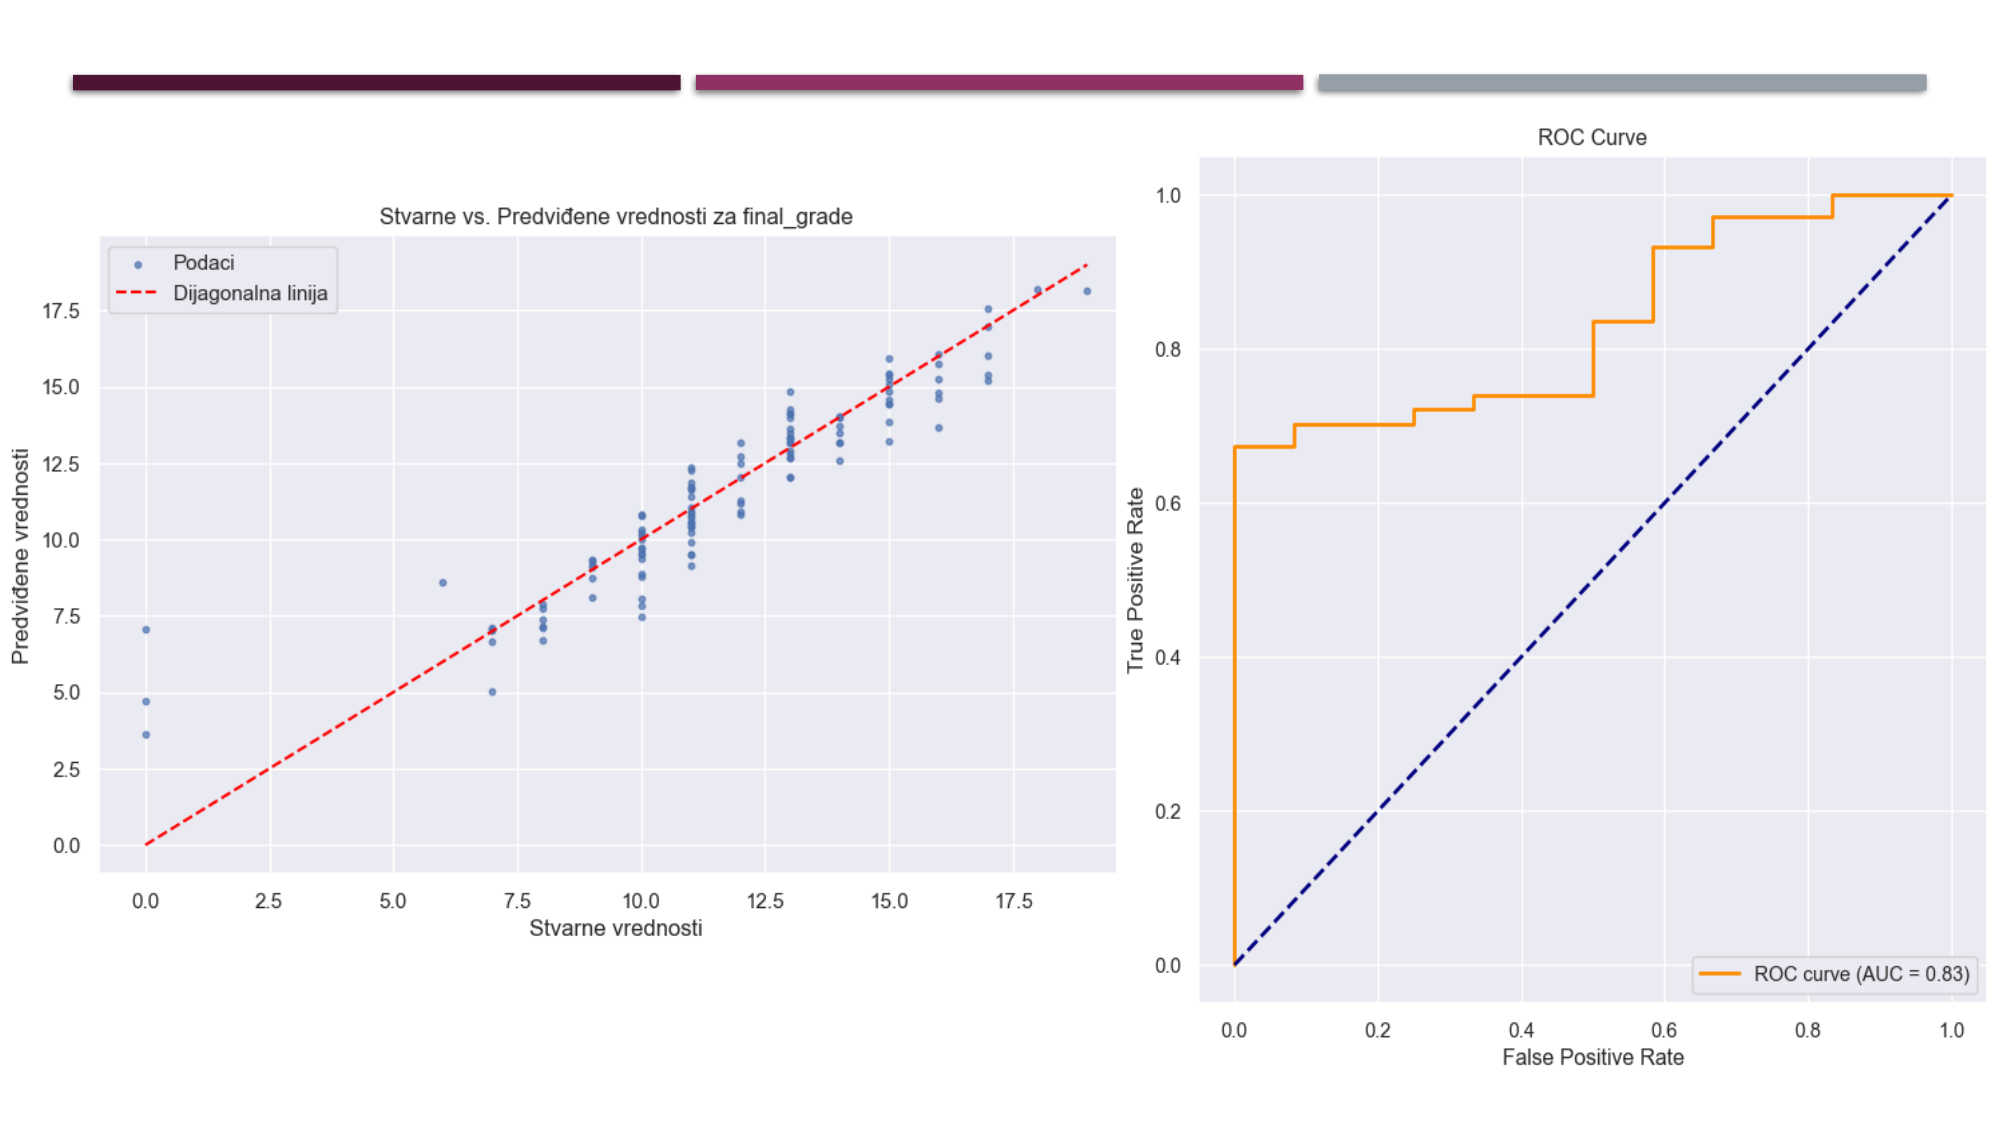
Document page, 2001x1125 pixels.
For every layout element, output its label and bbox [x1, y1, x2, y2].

picture [0, 115, 2000, 1083]
